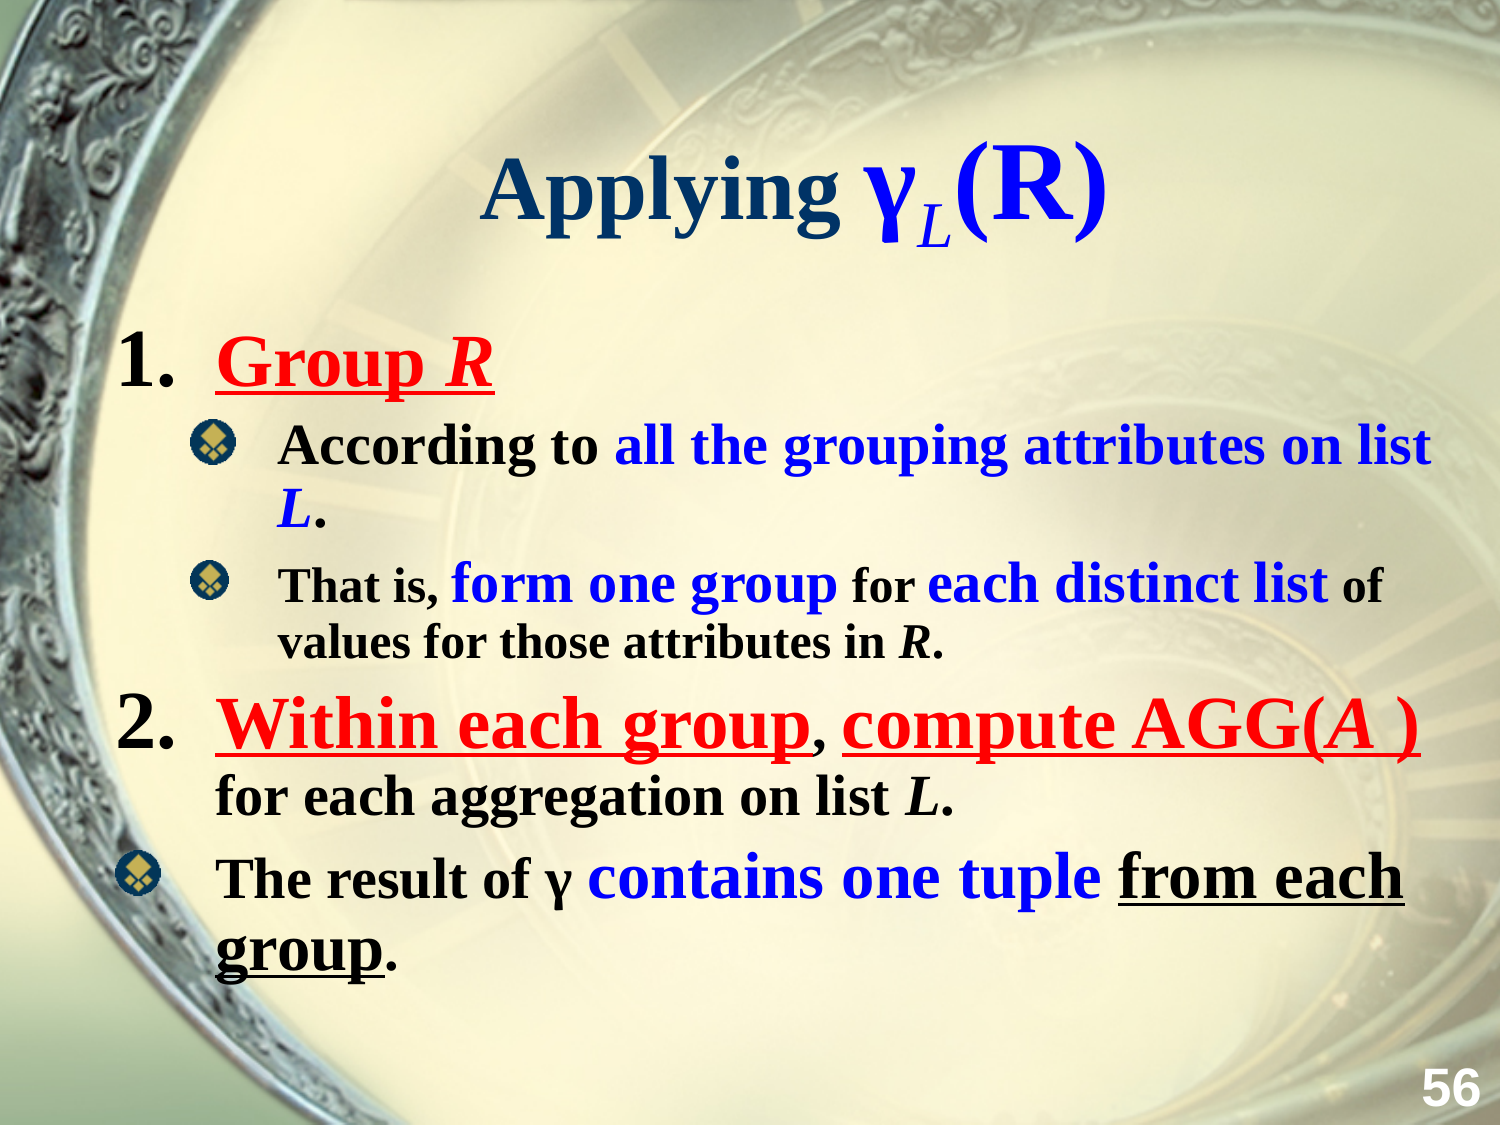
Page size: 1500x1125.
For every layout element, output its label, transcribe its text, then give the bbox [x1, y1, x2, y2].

slide_number 56 [1403, 1044, 1500, 1125]
list Group R According to all the grouping attributes on list L. That is, form one group for each distinct list of values for those attributes in R. Within each group, compute AGG(A ) for each aggregation on list L. The result of γ contains one tuple from each group. [100, 314, 1459, 990]
picture [0, 0, 1500, 1125]
title Applying γL(R) [194, 101, 1395, 240]
